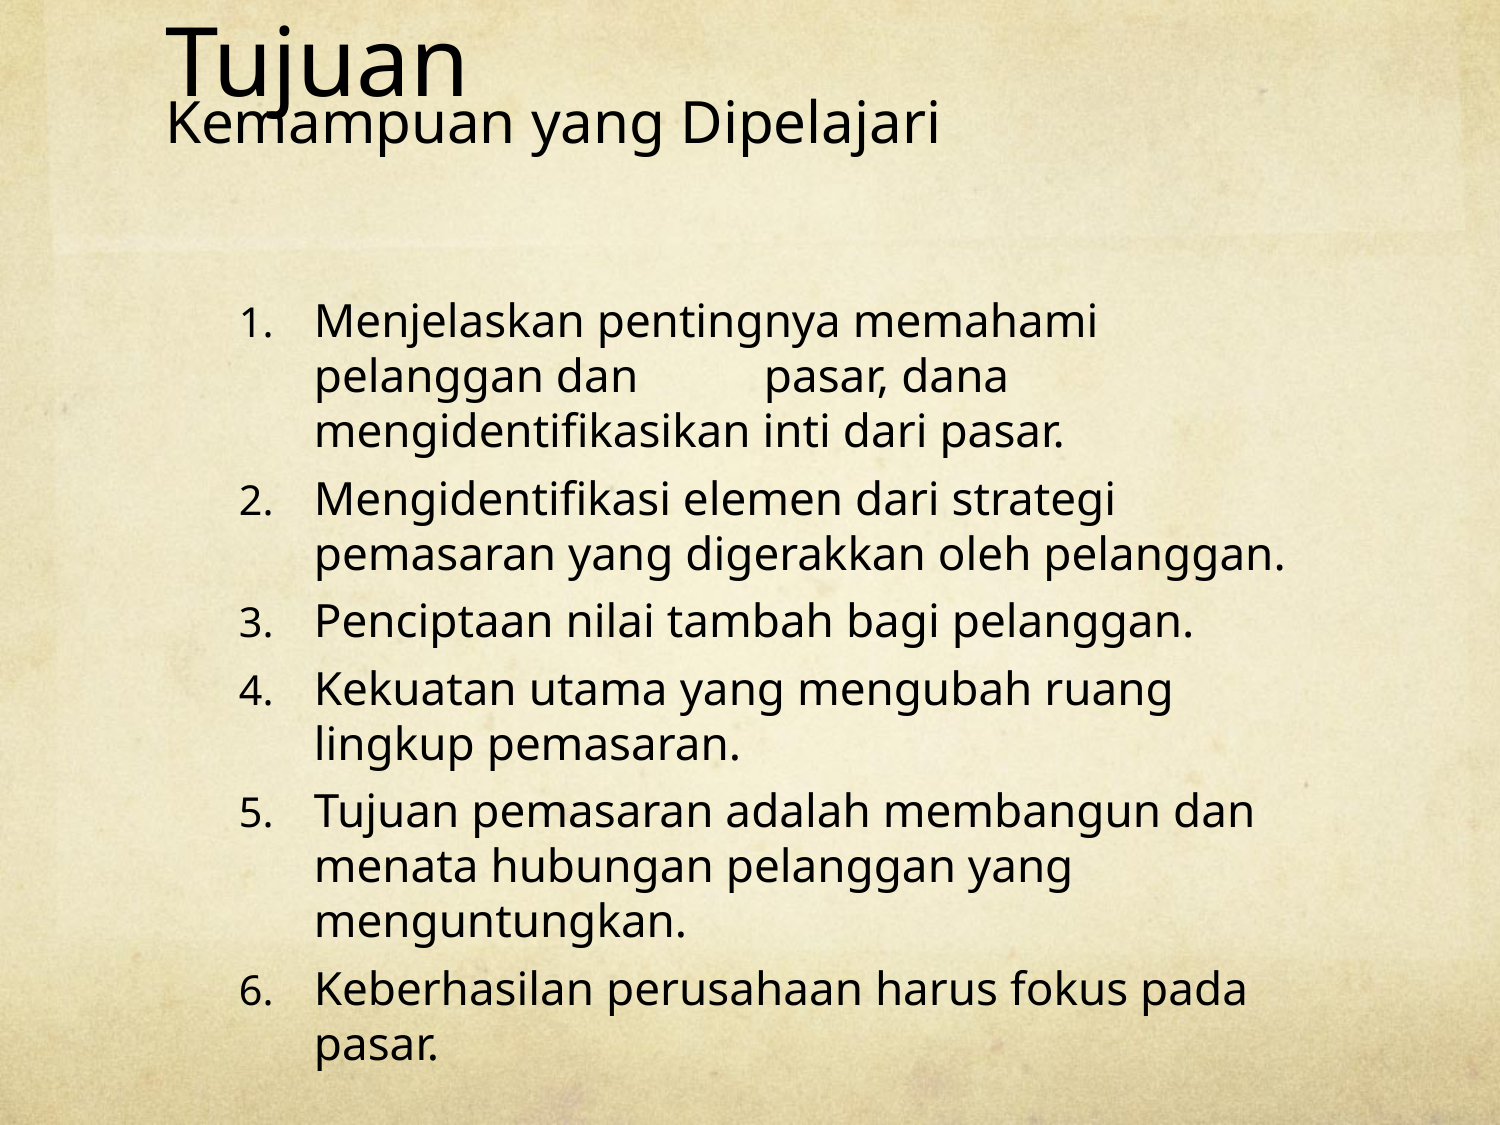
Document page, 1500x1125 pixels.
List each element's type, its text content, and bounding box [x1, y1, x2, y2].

title Tujuan Kemampuan yang Dipelajari [150, 82, 1350, 225]
list Menjelaskan pentingnya memahami pelanggan dan pasar, dana mengidentifikasikan inti dari pasar. Mengidentifikasi elemen dari strategi pemasaran yang digerakkan oleh pelanggan. Penciptaan nilai tambah bagi pelanggan. Kekuatan utama yang mengubah ruang lingkup pemasaran. Tujuan pemasaran adalah membangun dan menata hubungan pelanggan yang menguntungkan. Keberhasilan perusahaan harus fokus pada pasar. [150, 284, 1350, 950]
picture [0, 0, 1500, 1125]
